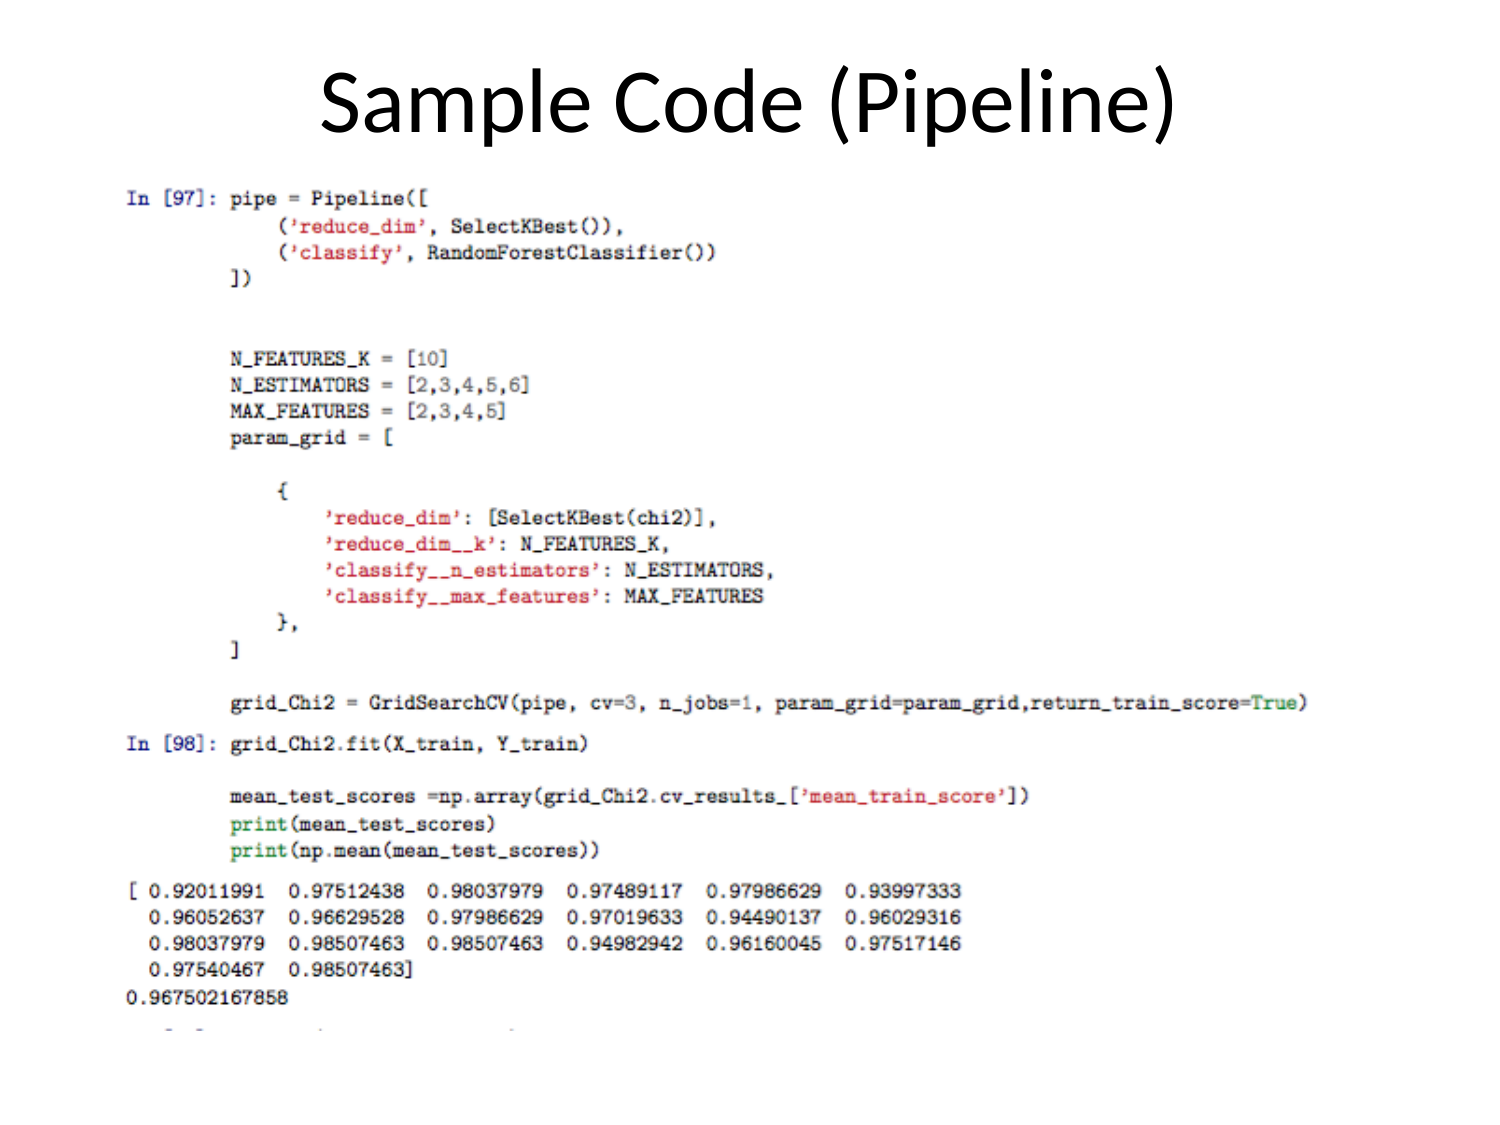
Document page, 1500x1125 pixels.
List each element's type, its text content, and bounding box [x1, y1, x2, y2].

picture [107, 183, 1317, 1031]
title Sample Code (Pipeline) [75, 1, 1425, 190]
